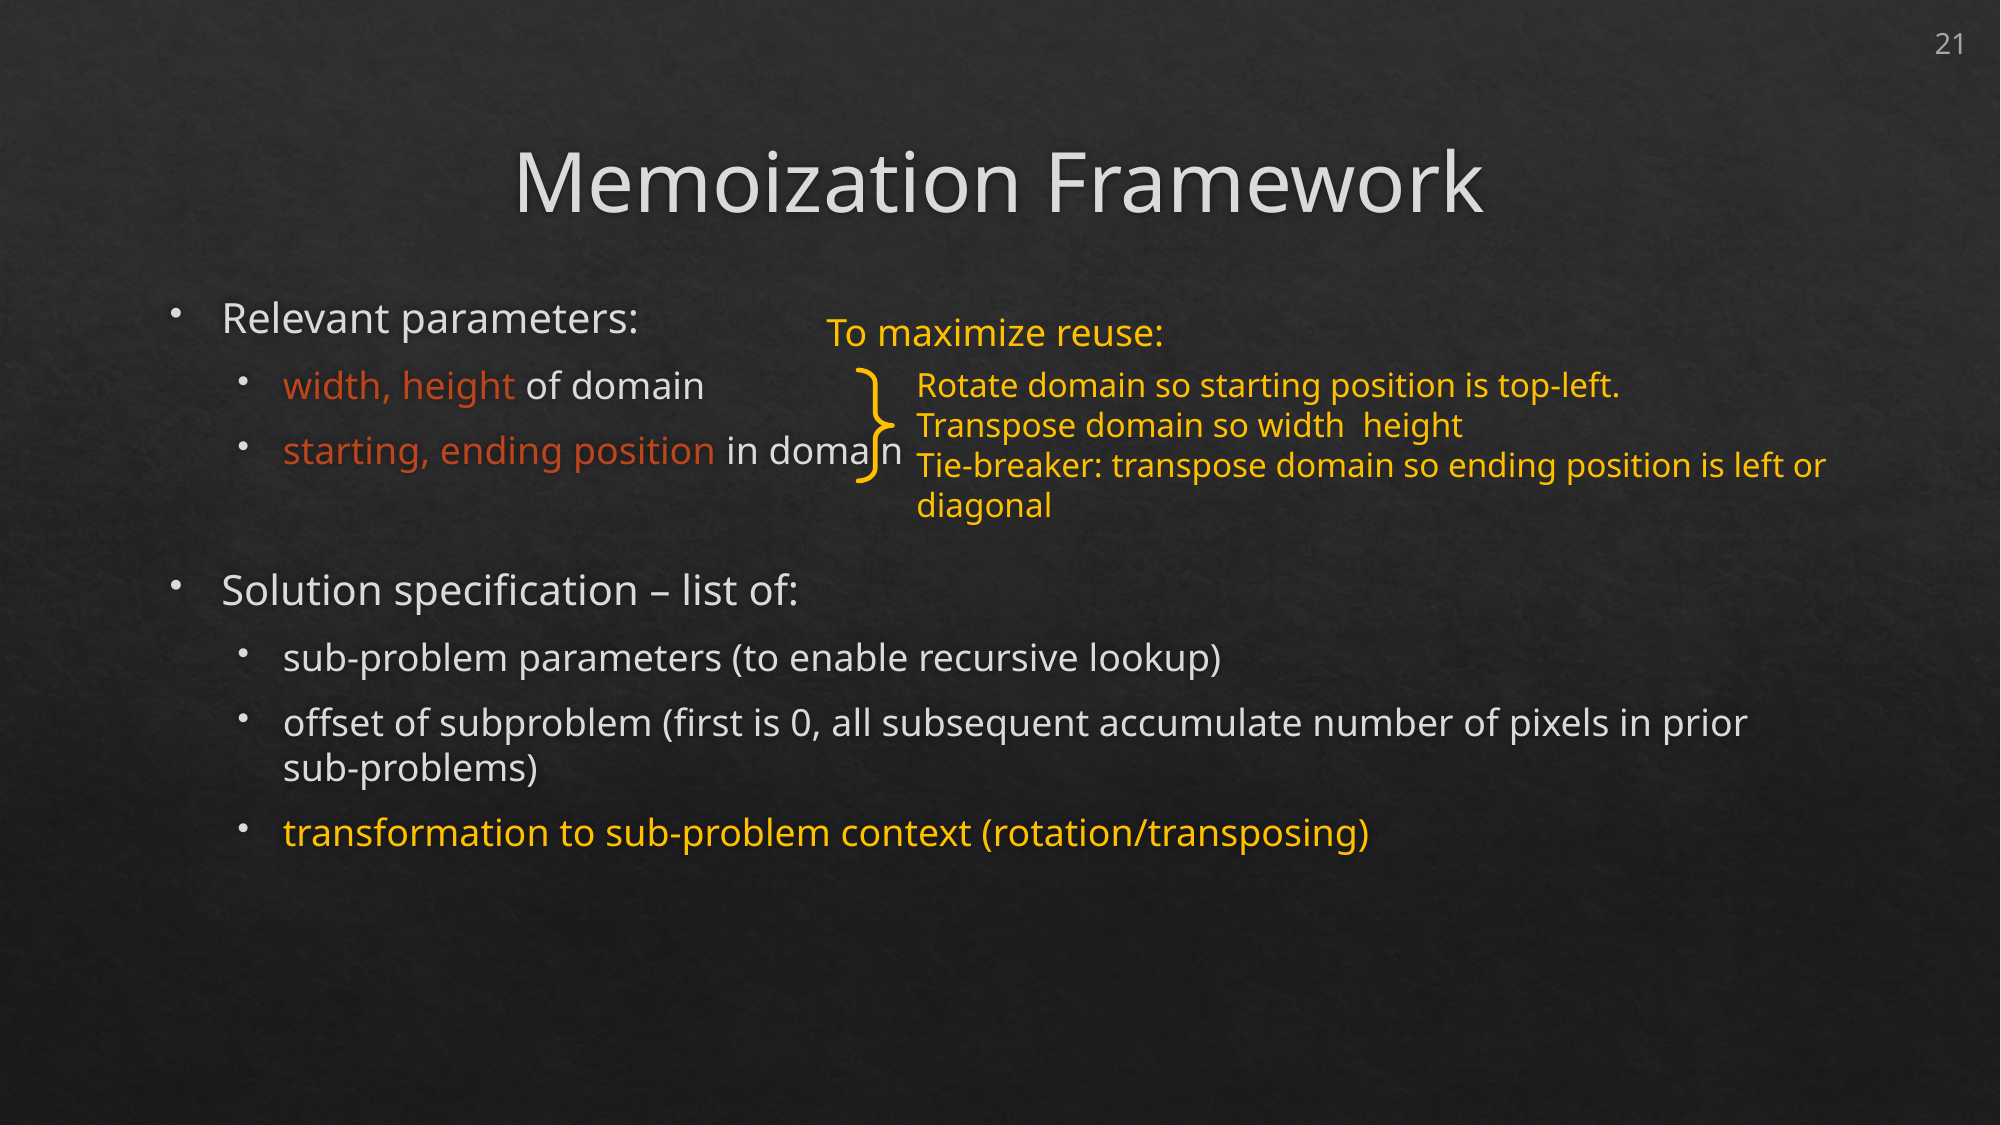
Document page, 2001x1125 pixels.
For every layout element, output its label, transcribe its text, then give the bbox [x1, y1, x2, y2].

text_box [857, 369, 894, 482]
list Relevant parameters: width, height of domain starting, ending position in domain Solution specification – list of: sub-problem parameters (to enable recursive lookup) offset of subproblem (first is 0, all subsequent accumulate number of pixels in prior sub-problems) transformation to sub-problem context (rotation/transposing) [149, 284, 1849, 881]
slide_number 21 [1892, 15, 1984, 75]
title Memoization Framework [149, 99, 1849, 260]
text_box To maximize reuse: [811, 301, 1187, 362]
